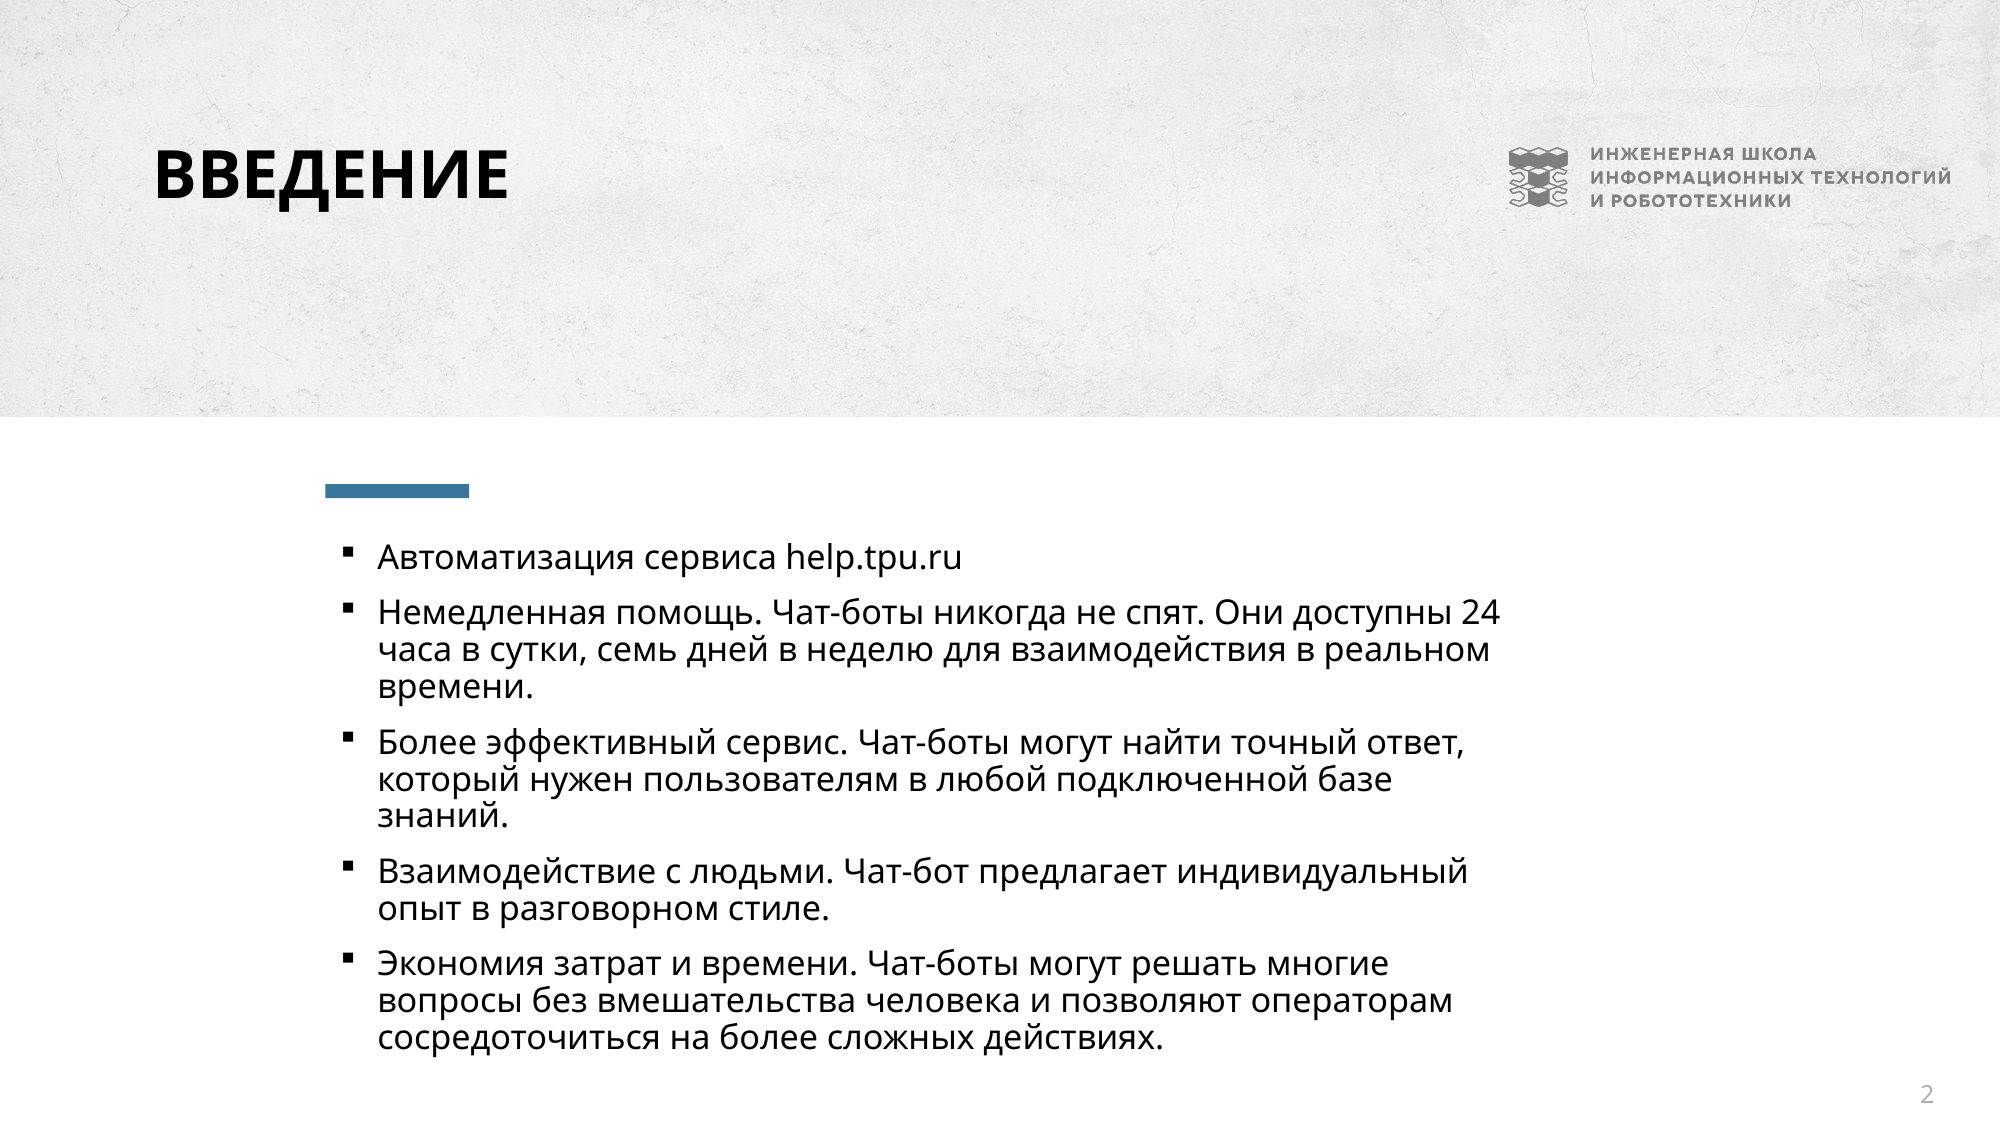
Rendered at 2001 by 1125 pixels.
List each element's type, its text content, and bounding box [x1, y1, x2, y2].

slide_number 2 [1631, 1066, 1950, 1125]
title Введение [137, 47, 1498, 307]
list Автоматизация сервиса help.tpu.ru Немедленная помощь. Чат-боты никогда не спят. Они доступны 24 часа в сутки, семь дней в неделю для взаимодействия в реальном времени. Более эффективный сервис. Чат-боты могут найти точный ответ, который нужен пользователям в любой подключенной базе знаний. Взаимодействие с людьми. Чат-бот предлагает индивидуальный опыт в разговорном стиле. Экономия затрат и времени. Чат-боты могут решать многие вопросы без вмешательства человека и позволяют операторам сосредоточиться на более сложных действиях. [325, 532, 1521, 1067]
picture [1509, 147, 1950, 207]
